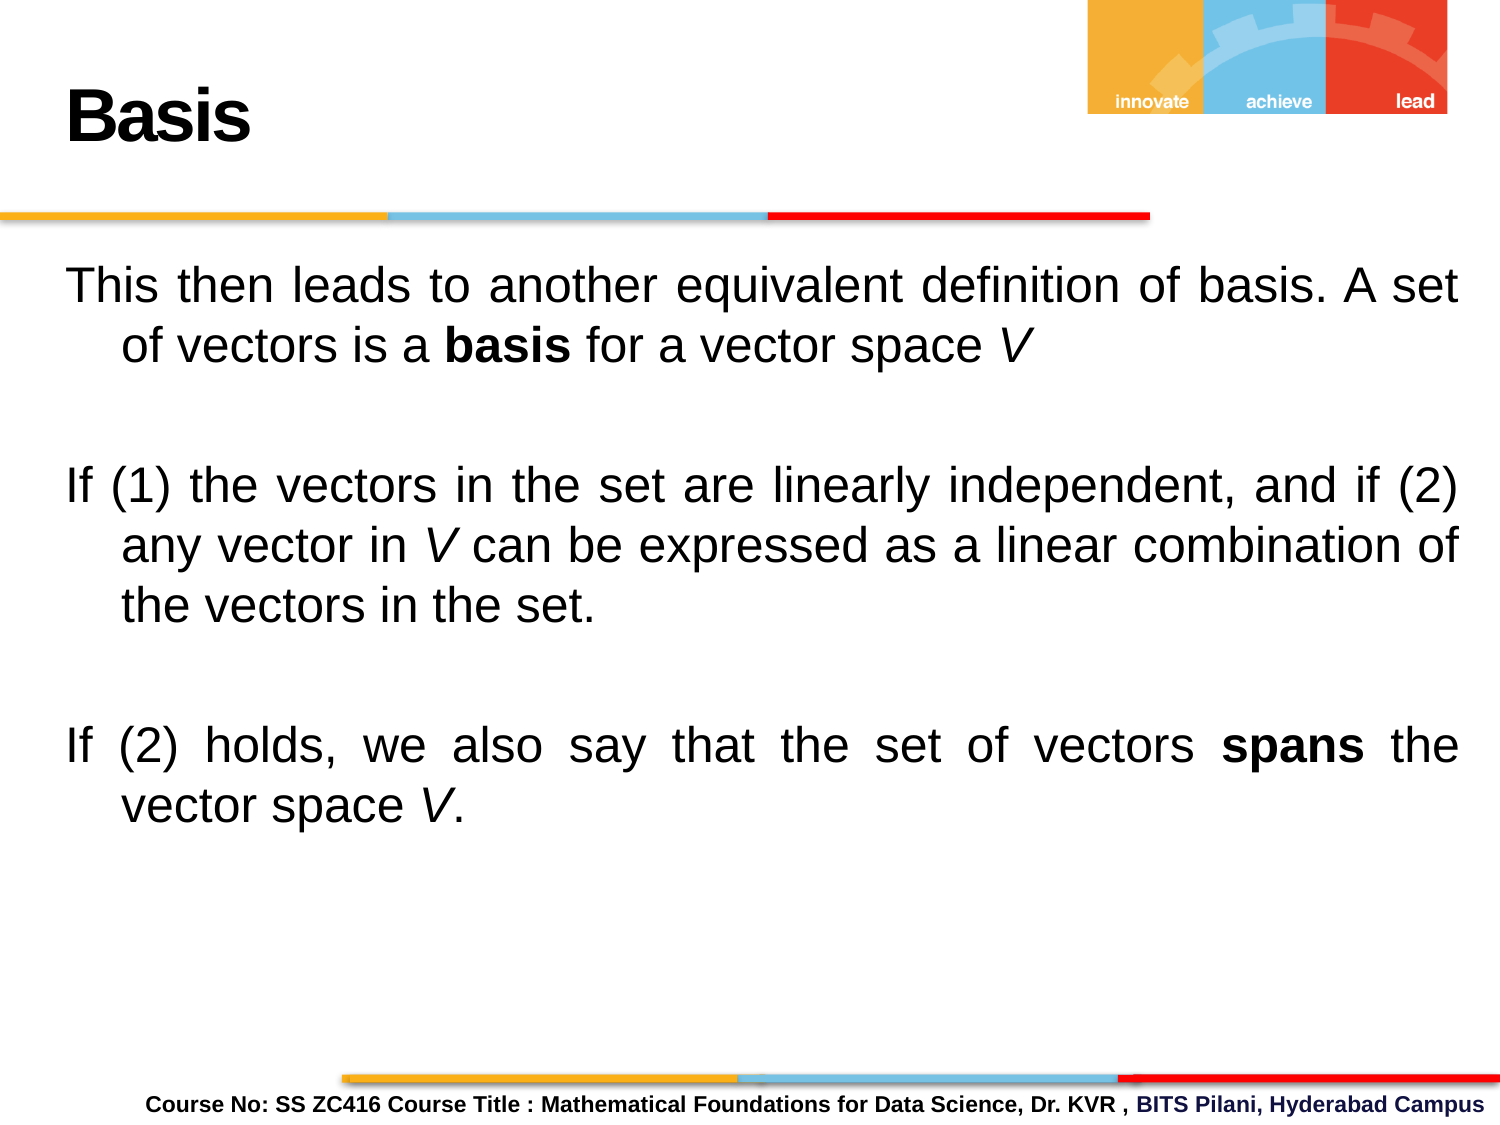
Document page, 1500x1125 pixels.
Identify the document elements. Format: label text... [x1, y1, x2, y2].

picture [1087, 0, 1448, 114]
list Basis [50, 24, 1088, 213]
list This then leads to another equivalent definition of basis. A set of vectors is a basis for a vector space V If (1) the vectors in the set are linearly independent, and if (2) any vector in V can be expressed as a linear combination of the vectors in the set. If (2) holds, we also say that the set of vectors spans the vector space V. [50, 245, 1475, 1063]
